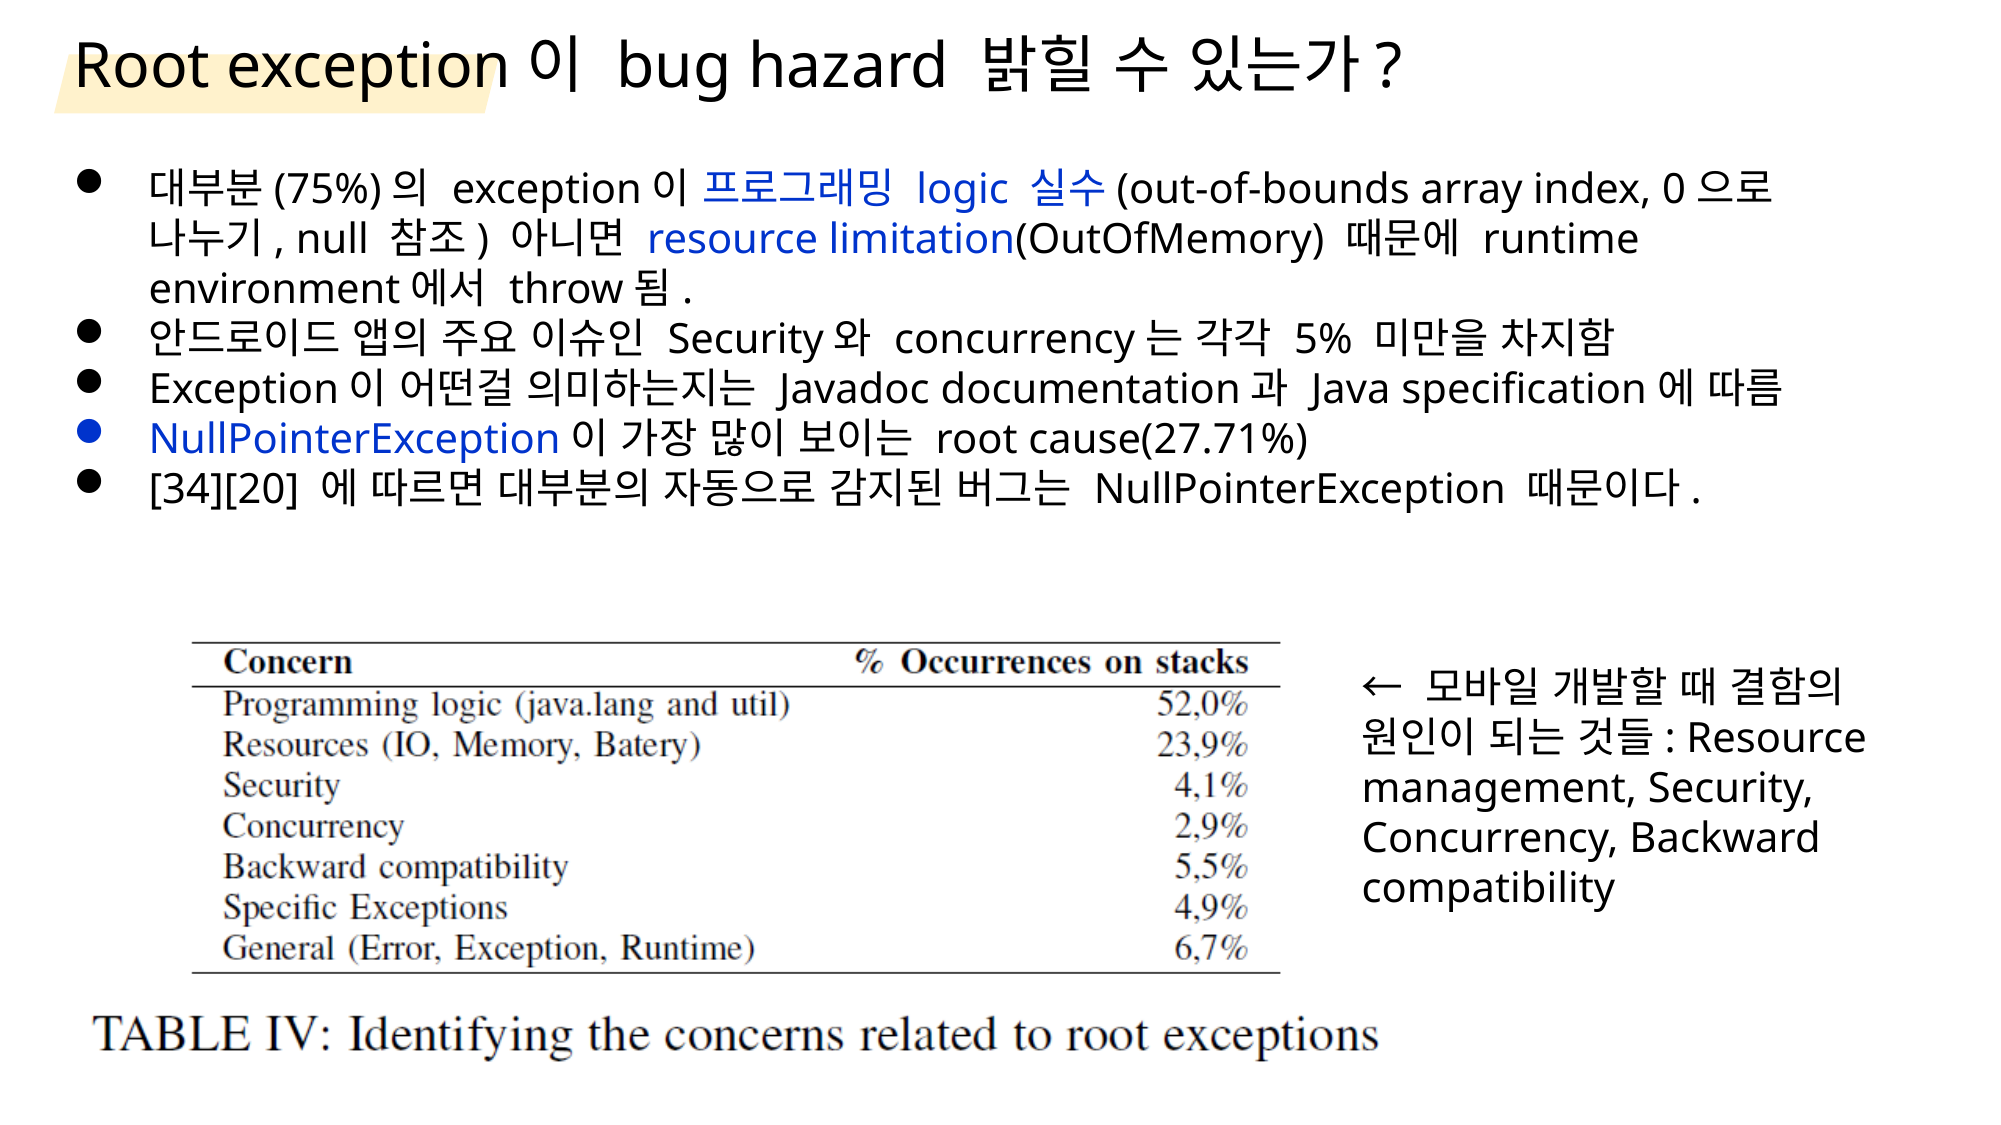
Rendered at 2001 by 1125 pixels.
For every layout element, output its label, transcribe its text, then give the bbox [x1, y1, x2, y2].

text_box [52, 93, 488, 115]
text_box ← 모바일 개발할 때 결함의 원인이 되는 것들: Resource management, Security, Concurrency, Backward compatibility [1412, 652, 1954, 918]
text_box Root exception이 bug hazard 밝힐 수 있는가? [58, 17, 1517, 108]
picture [28, 622, 1412, 1071]
text_box 대부분(75%)의 exception이 프로그래밍 logic 실수(out-of-bounds array index, 0으로 나누기, null 참조) 아니면 resource limitation(OutOfMemory) 때문에 runtime environment에서 throw됨. 안드로이드 앱의 주요 이슈인 Security와 concurrency는 각각 5% 미만을 차지함 Exception이 어떤걸 의미하는지는 Javadoc documentation과 Java specification에 따름 NullPointerException이 가장 많이 보이는 root cause(27.71%) [34][20] 에 따르면 대부분의 자동으로 감지된 버그는 NullPointerException 때문이다. [58, 154, 1813, 570]
